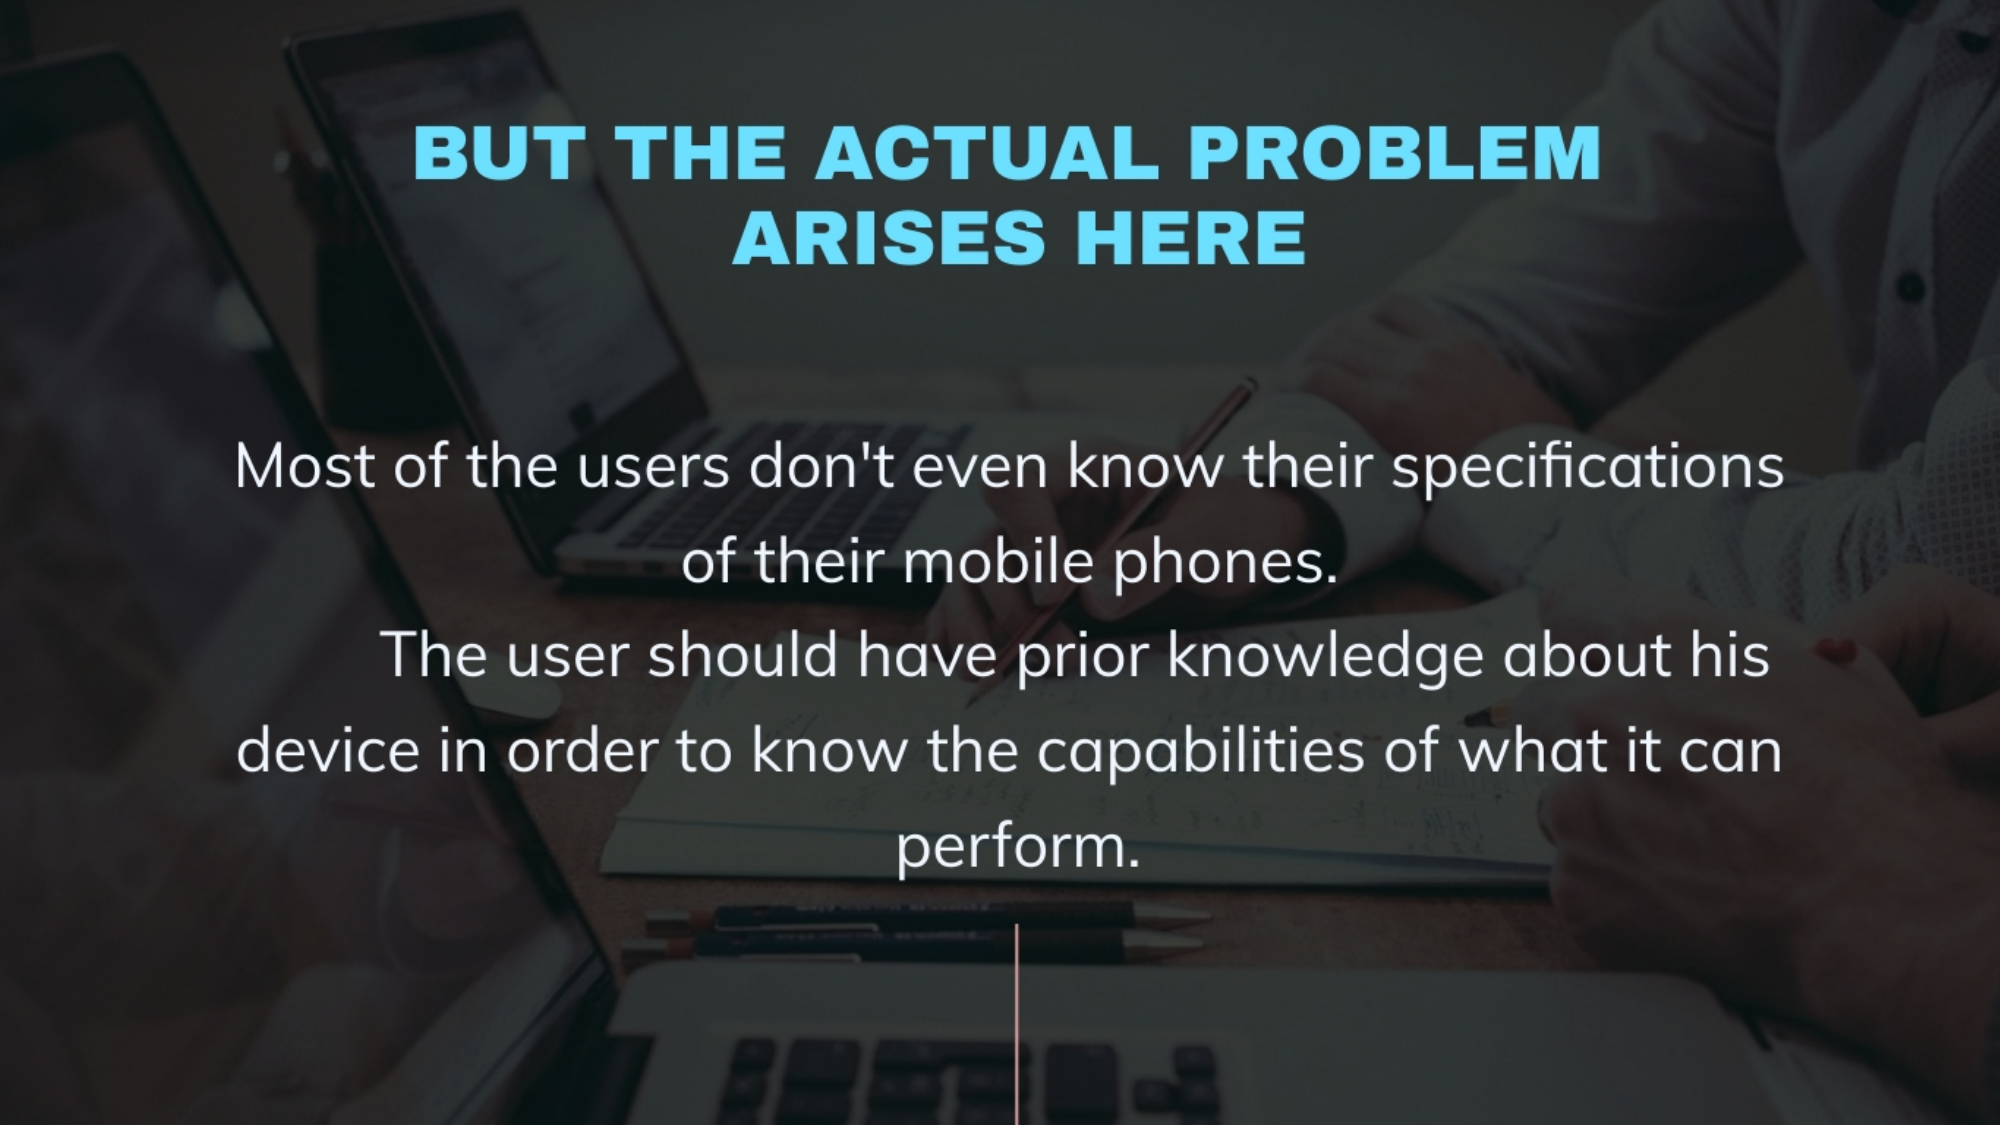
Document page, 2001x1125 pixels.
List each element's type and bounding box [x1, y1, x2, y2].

list [0, 0, 2000, 1125]
